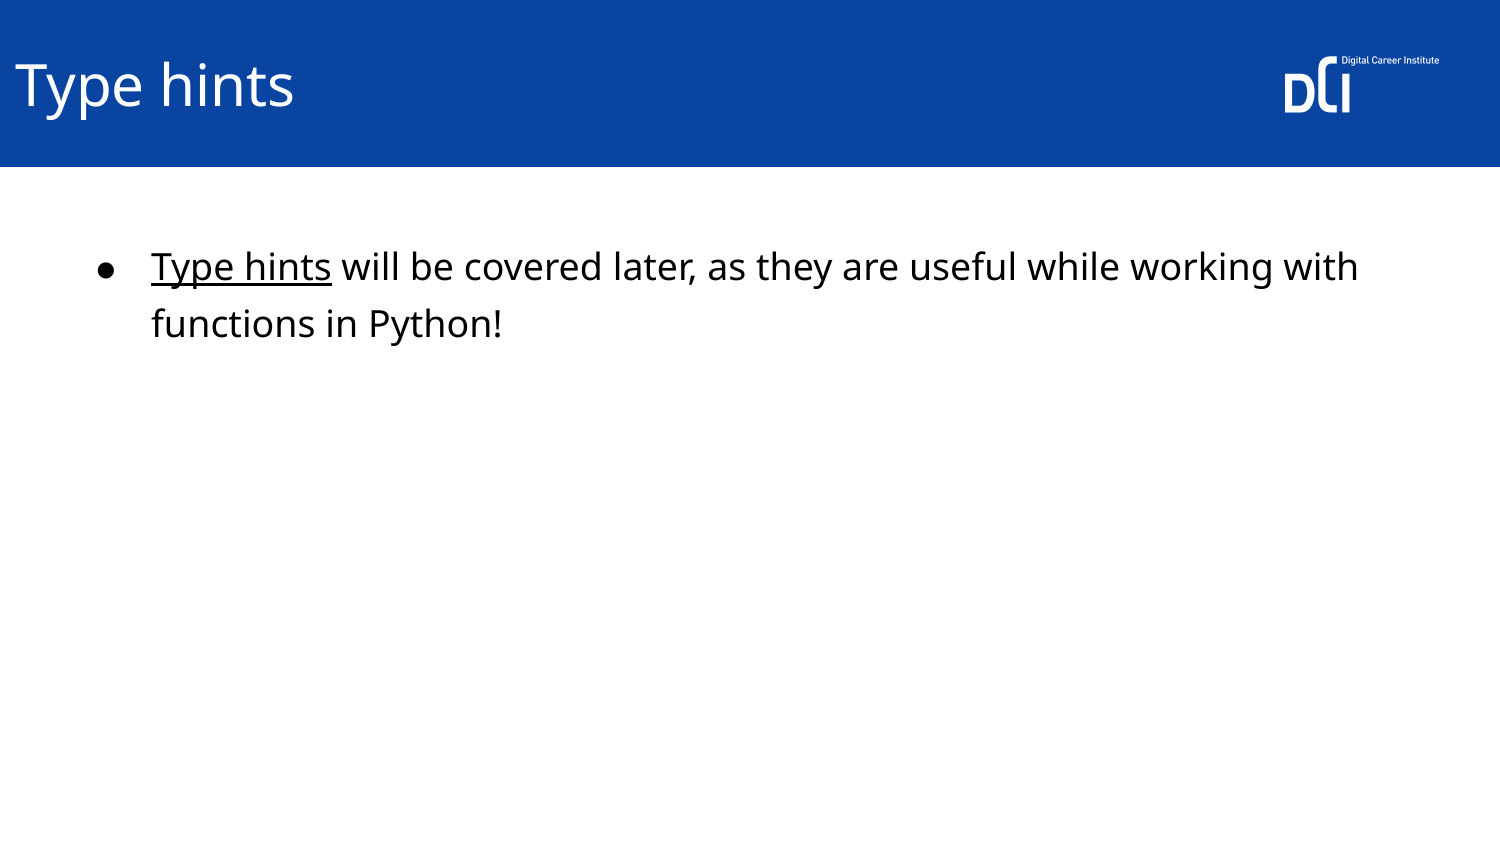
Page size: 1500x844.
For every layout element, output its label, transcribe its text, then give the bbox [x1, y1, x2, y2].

text_box Type hints will be covered later, as they are useful while working with functions in Python! [60, 220, 1440, 438]
picture [1274, 43, 1445, 123]
title Type hints [0, 0, 1500, 167]
